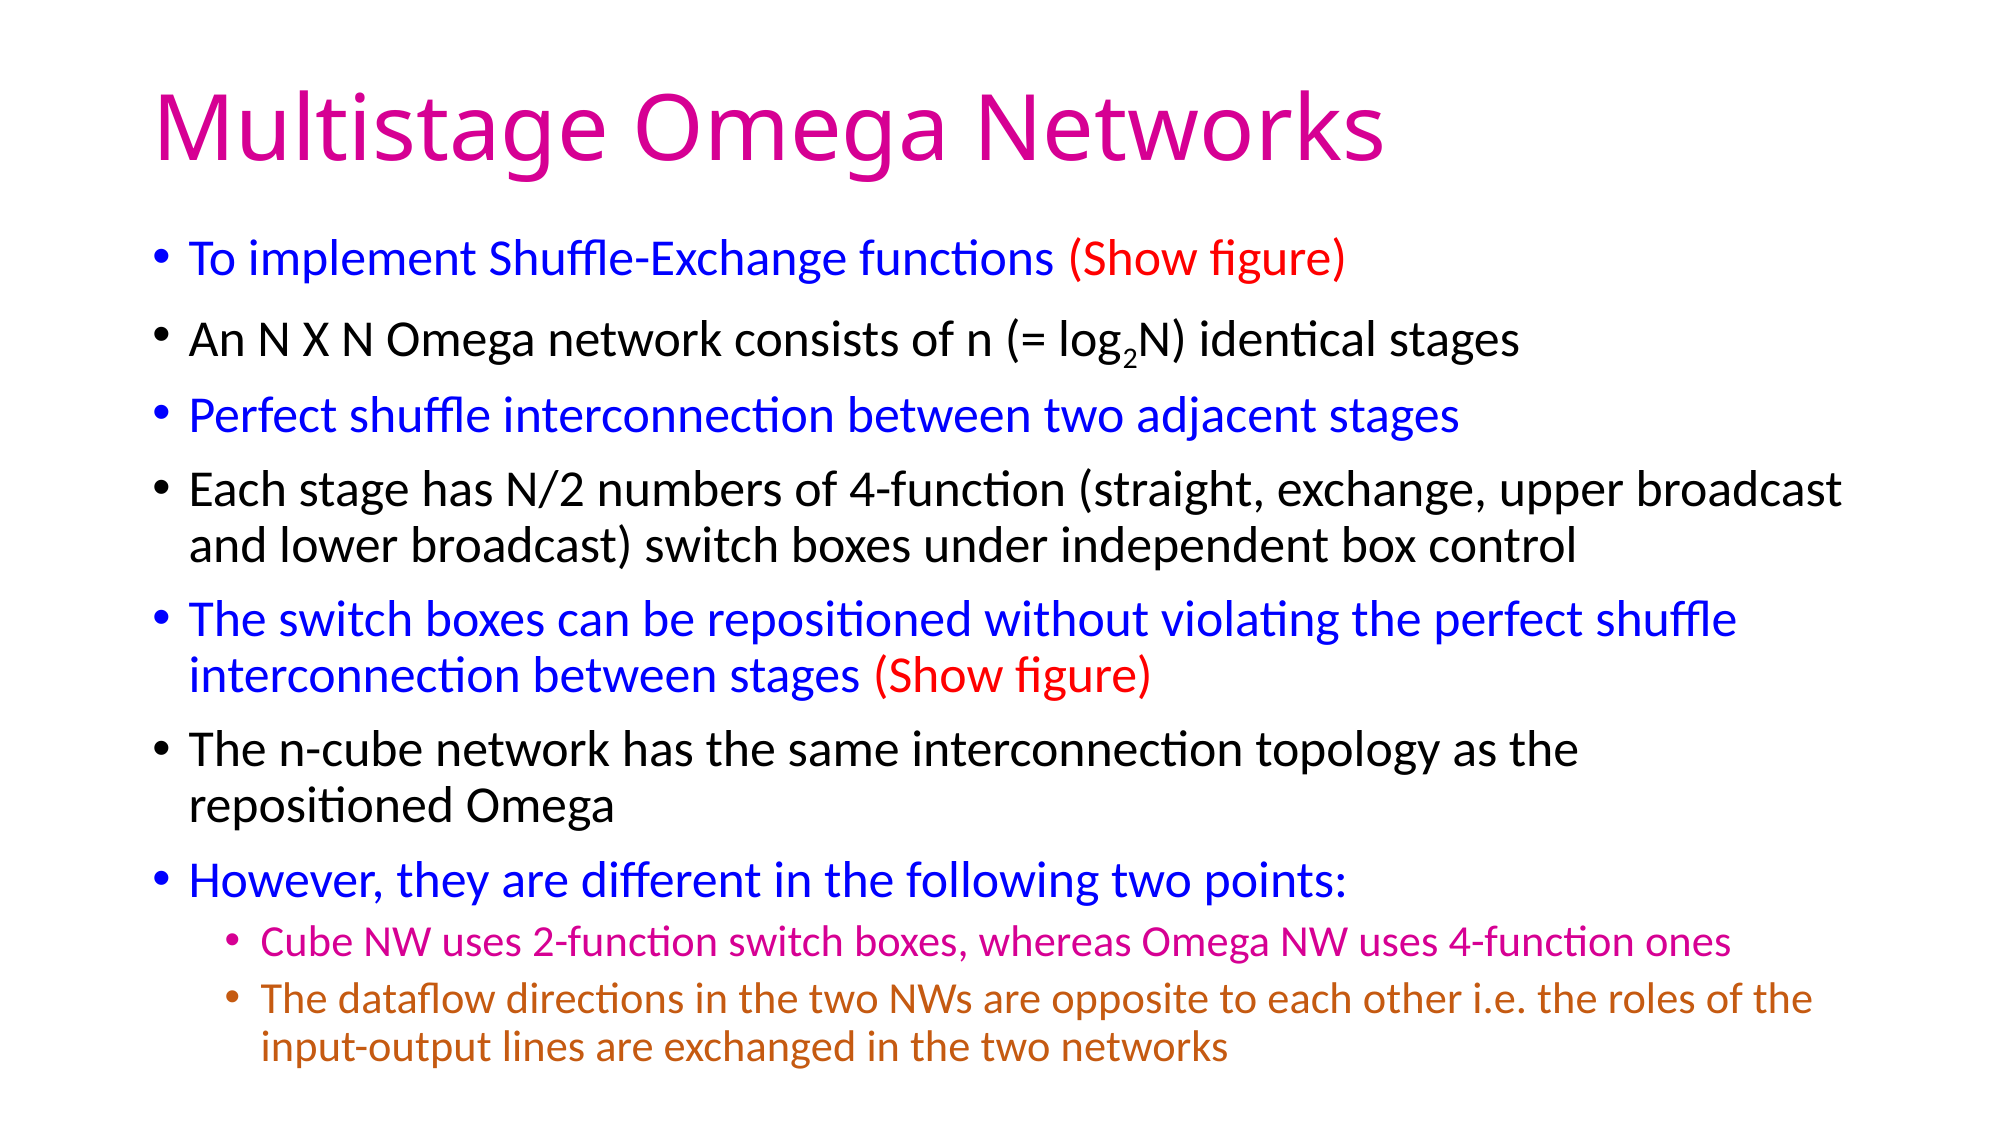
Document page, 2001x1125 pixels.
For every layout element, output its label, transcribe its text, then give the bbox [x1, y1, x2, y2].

title Multistage Omega Networks [137, 59, 1863, 202]
list To implement Shuffle-Exchange functions (Show figure) An N X N Omega network consists of n (= log2N) identical stages Perfect shuffle interconnection between two adjacent stages Each stage has N/2 numbers of 4-function (straight, exchange, upper broadcast and lower broadcast) switch boxes under independent box control The switch boxes can be repositioned without violating the perfect shuffle interconnection between stages (Show figure) The n-cube network has the same interconnection topology as the repositioned Omega However, they are different in the following two points: Cube NW uses 2-function switch boxes, whereas Omega NW uses 4-function ones The dataflow directions in the two NWs are opposite to each other i.e. the roles of the input-output lines are exchanged in the two networks [137, 223, 1863, 1082]
